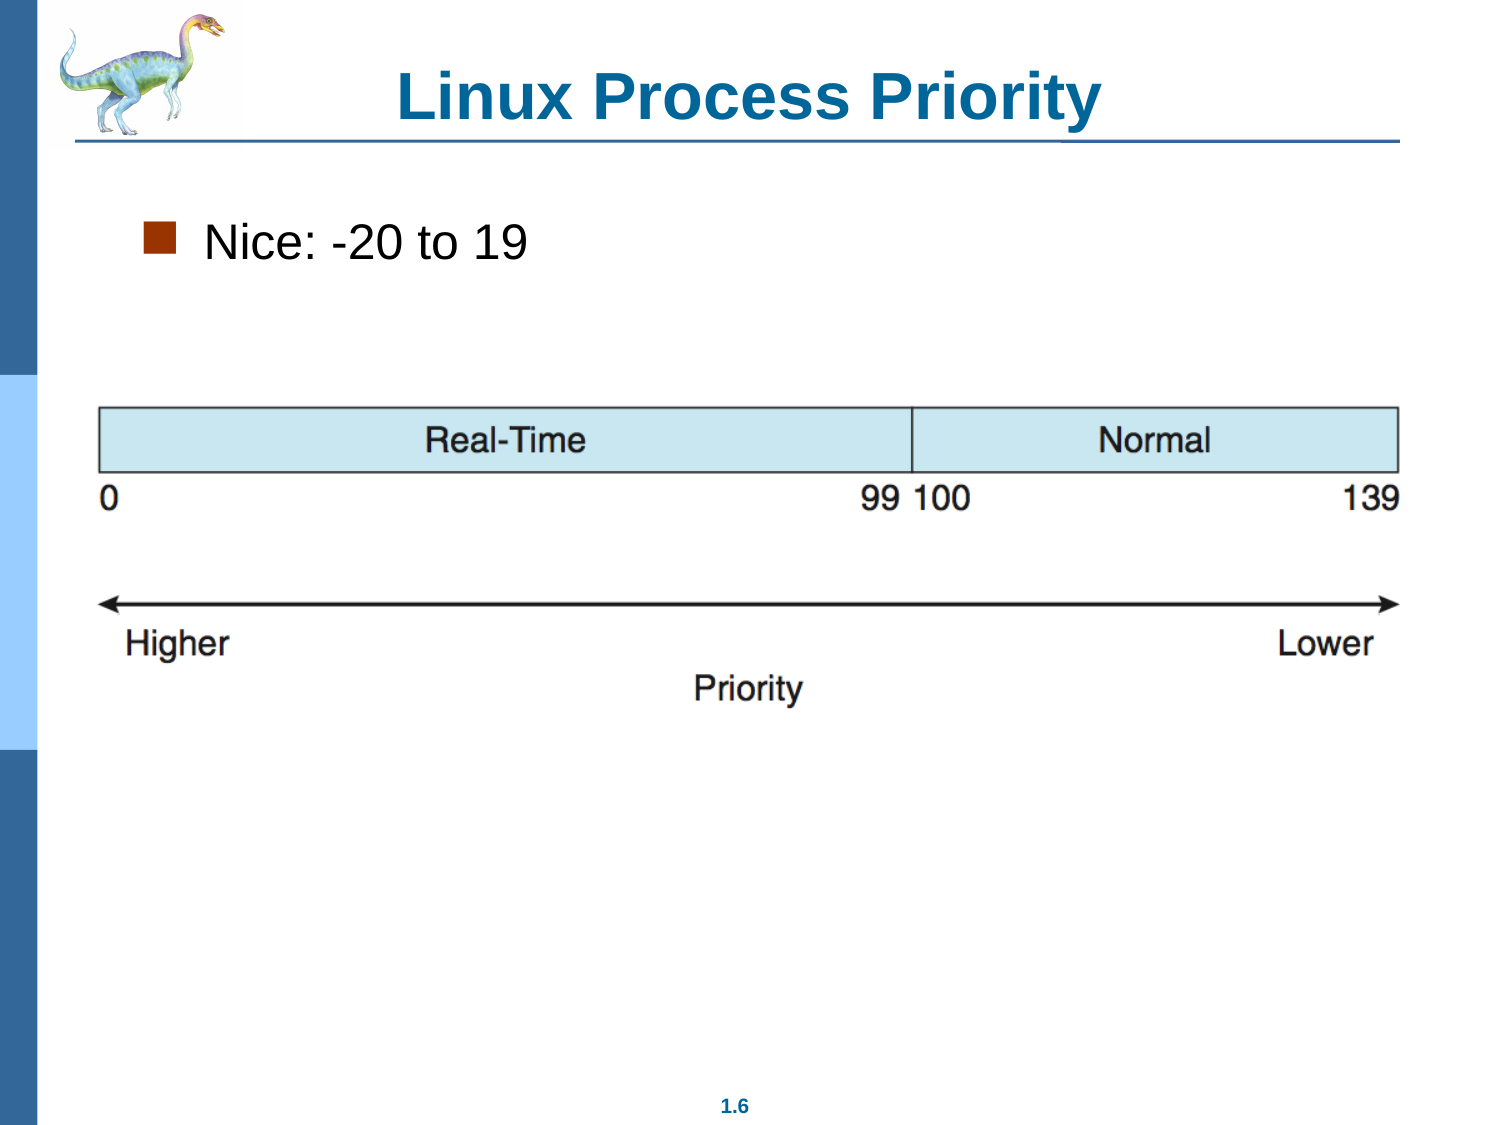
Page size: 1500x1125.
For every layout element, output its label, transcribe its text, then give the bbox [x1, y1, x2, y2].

list Nice: -20 to 19 [132, 202, 1483, 946]
title Linux Process Priority [75, 45, 1425, 141]
picture [80, 386, 1426, 722]
picture [46, 0, 243, 149]
